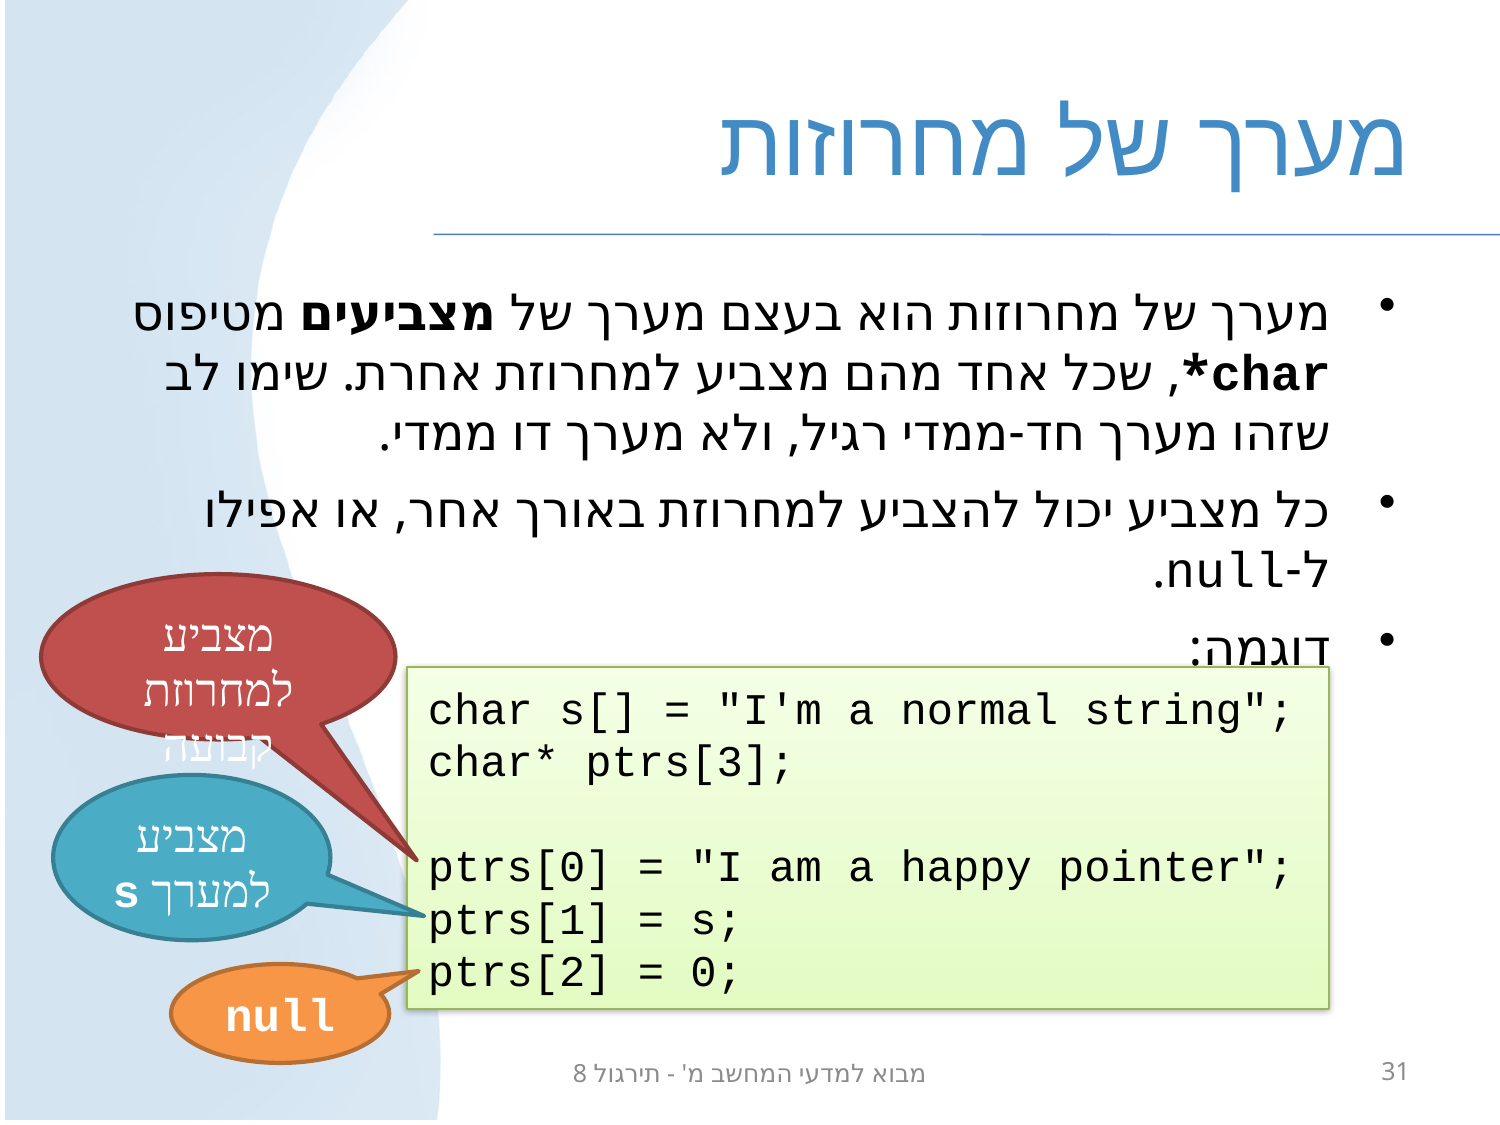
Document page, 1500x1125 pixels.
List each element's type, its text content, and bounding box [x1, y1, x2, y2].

picture [0, 0, 1500, 1125]
text_box מערך של מחרוזות הוא בעצם מערך של מצביעים מטיפוס char*, שכל אחד מהם מצביע למחרוזת אחרת. שימו לב שזהו מערך חד-ממדי רגיל, ולא מערך דו ממדי. כל מצביע יכול להצביע למחרוזת באורך אחר, או אפילו ל-null. דוגמה: [100, 272, 1412, 683]
footer מבוא למדעי המחשב מ' - תירגול 8 [512, 1042, 988, 1103]
title מערך של מחרוזות [74, 44, 1426, 233]
text_box null [168, 961, 421, 1066]
text_box char s[] = "I'm a normal string"; char* ptrs[3]; ptrs[0] = "I am a happy pointer"; ptrs[1] = s; ptrs[2] = 0; [406, 666, 1330, 1010]
text_box מצביע למחרוזת קבועה [38, 571, 419, 863]
text_box מצביע למערך s [50, 772, 427, 943]
slide_number 31 [1074, 1042, 1425, 1103]
